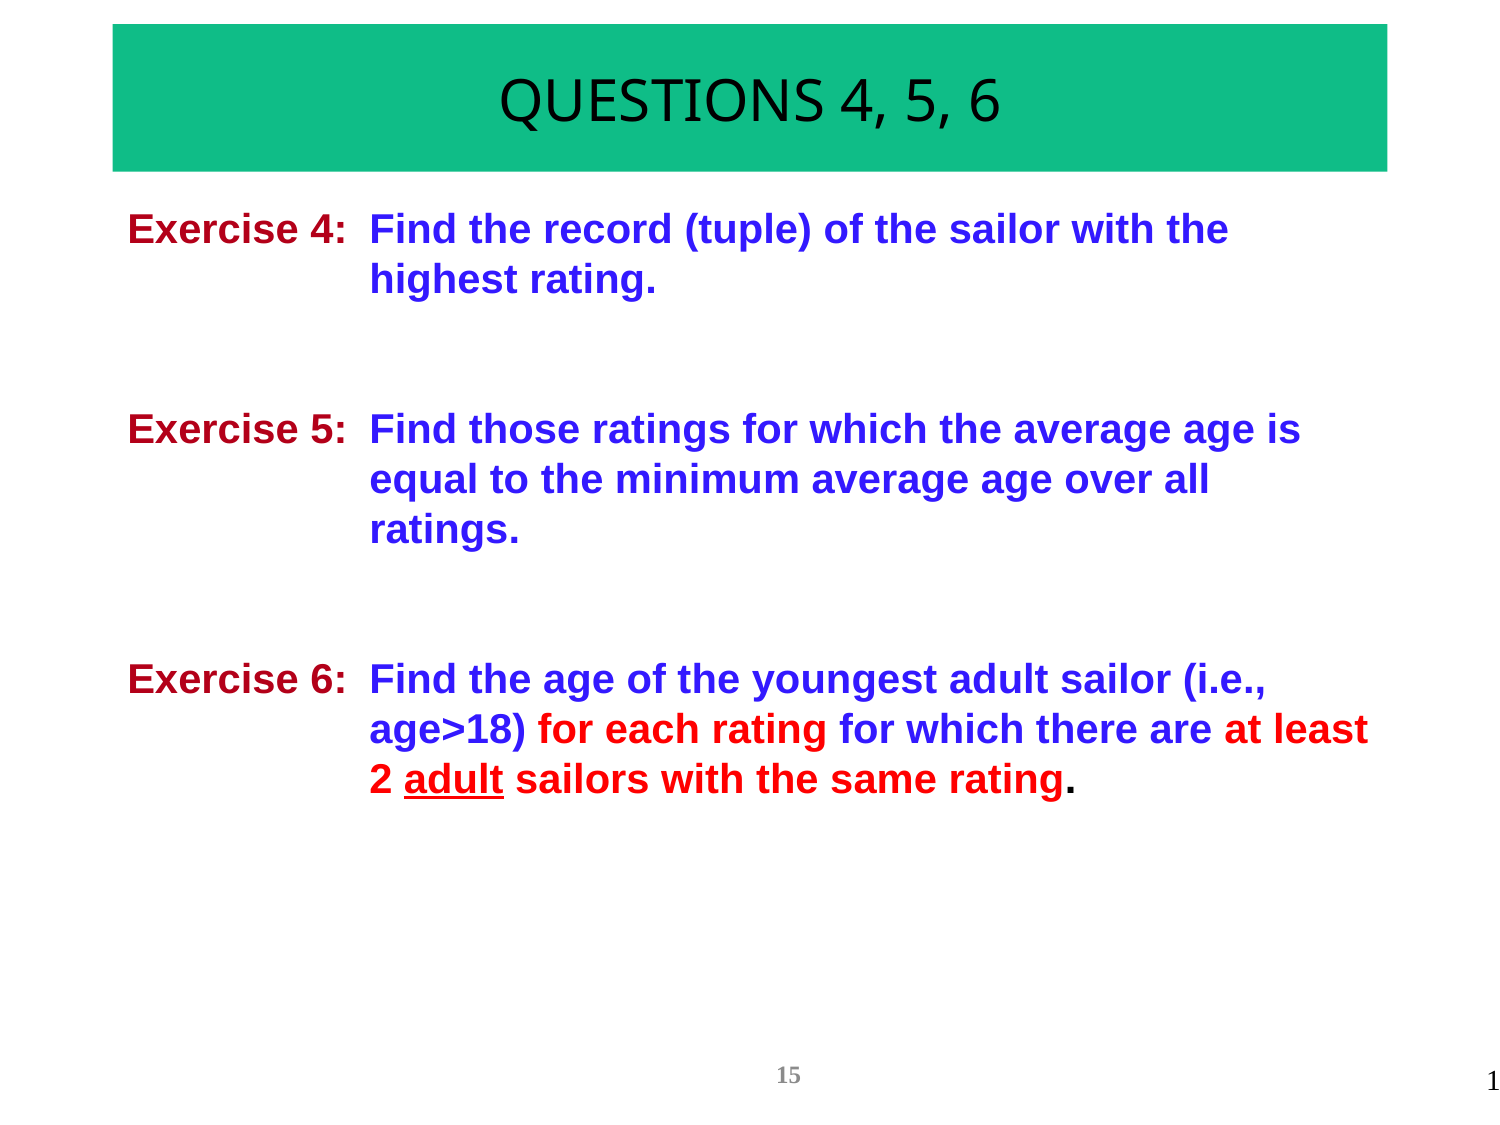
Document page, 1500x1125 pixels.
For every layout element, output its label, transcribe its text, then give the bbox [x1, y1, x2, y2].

slide_number 15 [478, 1043, 816, 1104]
title QUESTIONS 4, 5, 6 [112, 24, 1388, 172]
list Exercise 4: Find the record (tuple) of the sailor with the highest rating. Exercise 5: Find those ratings for which the average age is equal to the minimum average age over all ratings. Exercise 6: Find the age of the youngest adult sailor (i.e., age>18) for each rating for which there are at least 2 adult sailors with the same rating. [112, 195, 1388, 1020]
